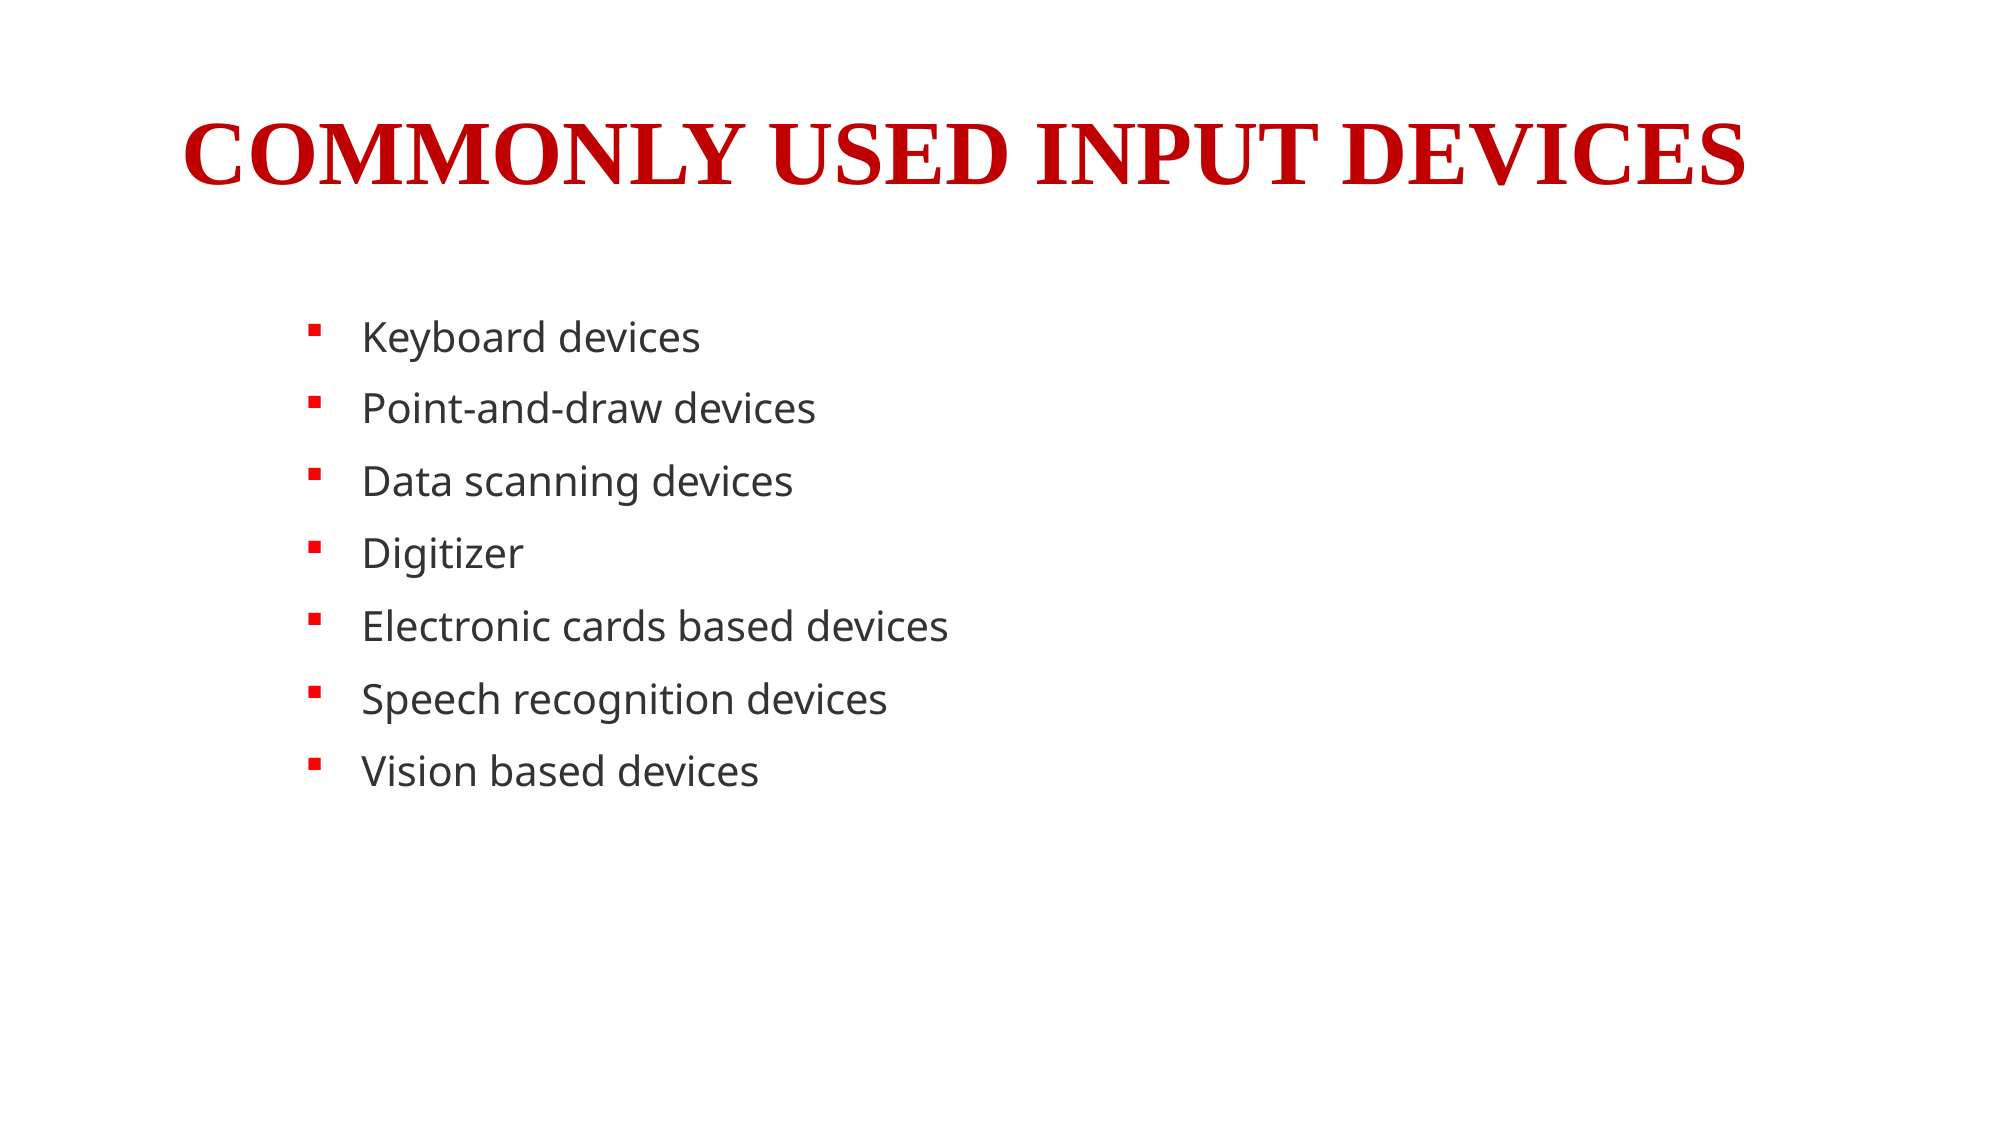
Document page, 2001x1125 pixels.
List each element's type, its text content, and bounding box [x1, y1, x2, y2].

title COMMONLY USED INPUT DEVICES [166, 46, 1892, 264]
text_box Keyboard devices Point-and-draw devices Data scanning devices Digitizer Electronic cards based devices Speech recognition devices Vision based devices [302, 286, 1000, 795]
